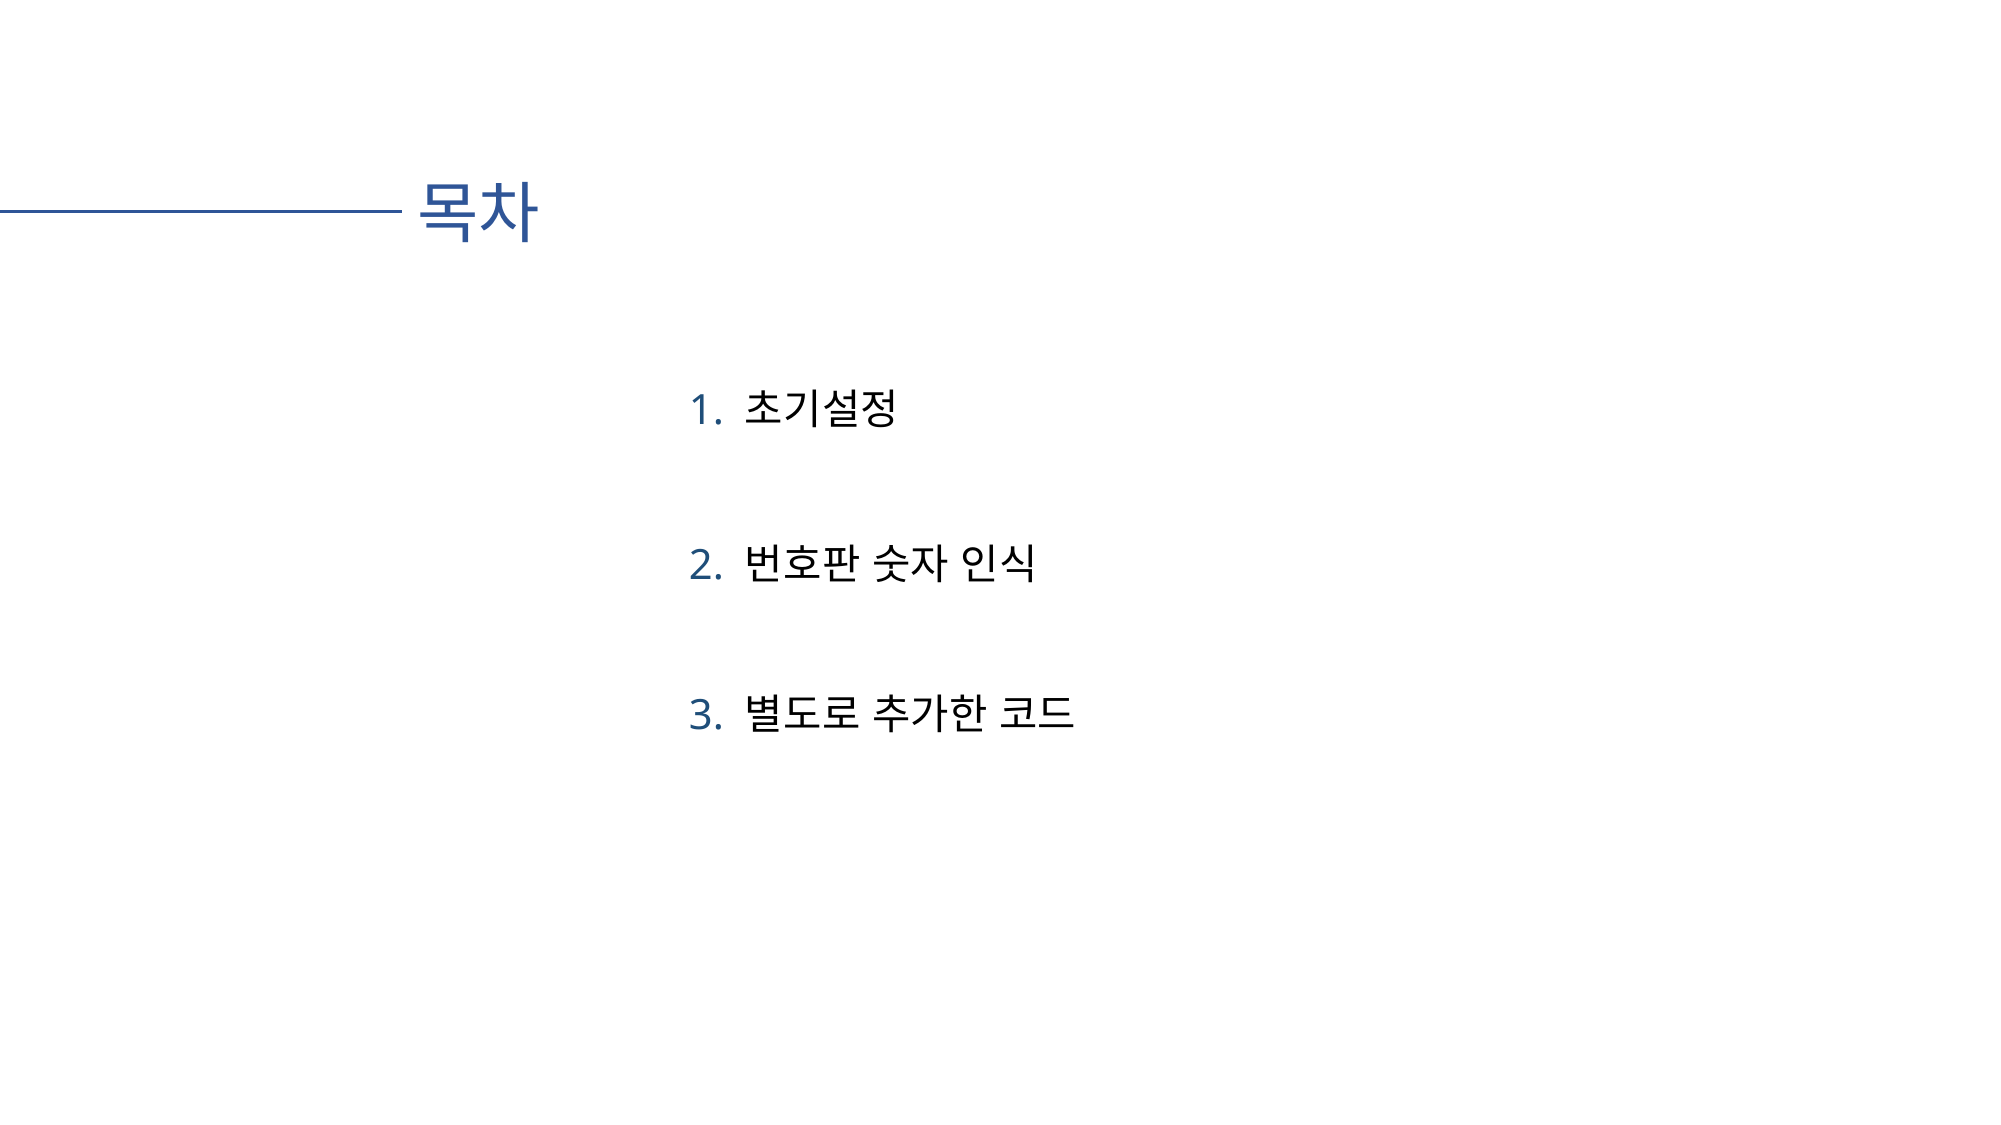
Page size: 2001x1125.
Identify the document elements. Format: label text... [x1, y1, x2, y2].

text_box 1. 초기설정 2. 번호판 숫자 인식 3. 별도로 추가한 코드 [674, 375, 1545, 946]
text_box 목차 [402, 163, 675, 259]
